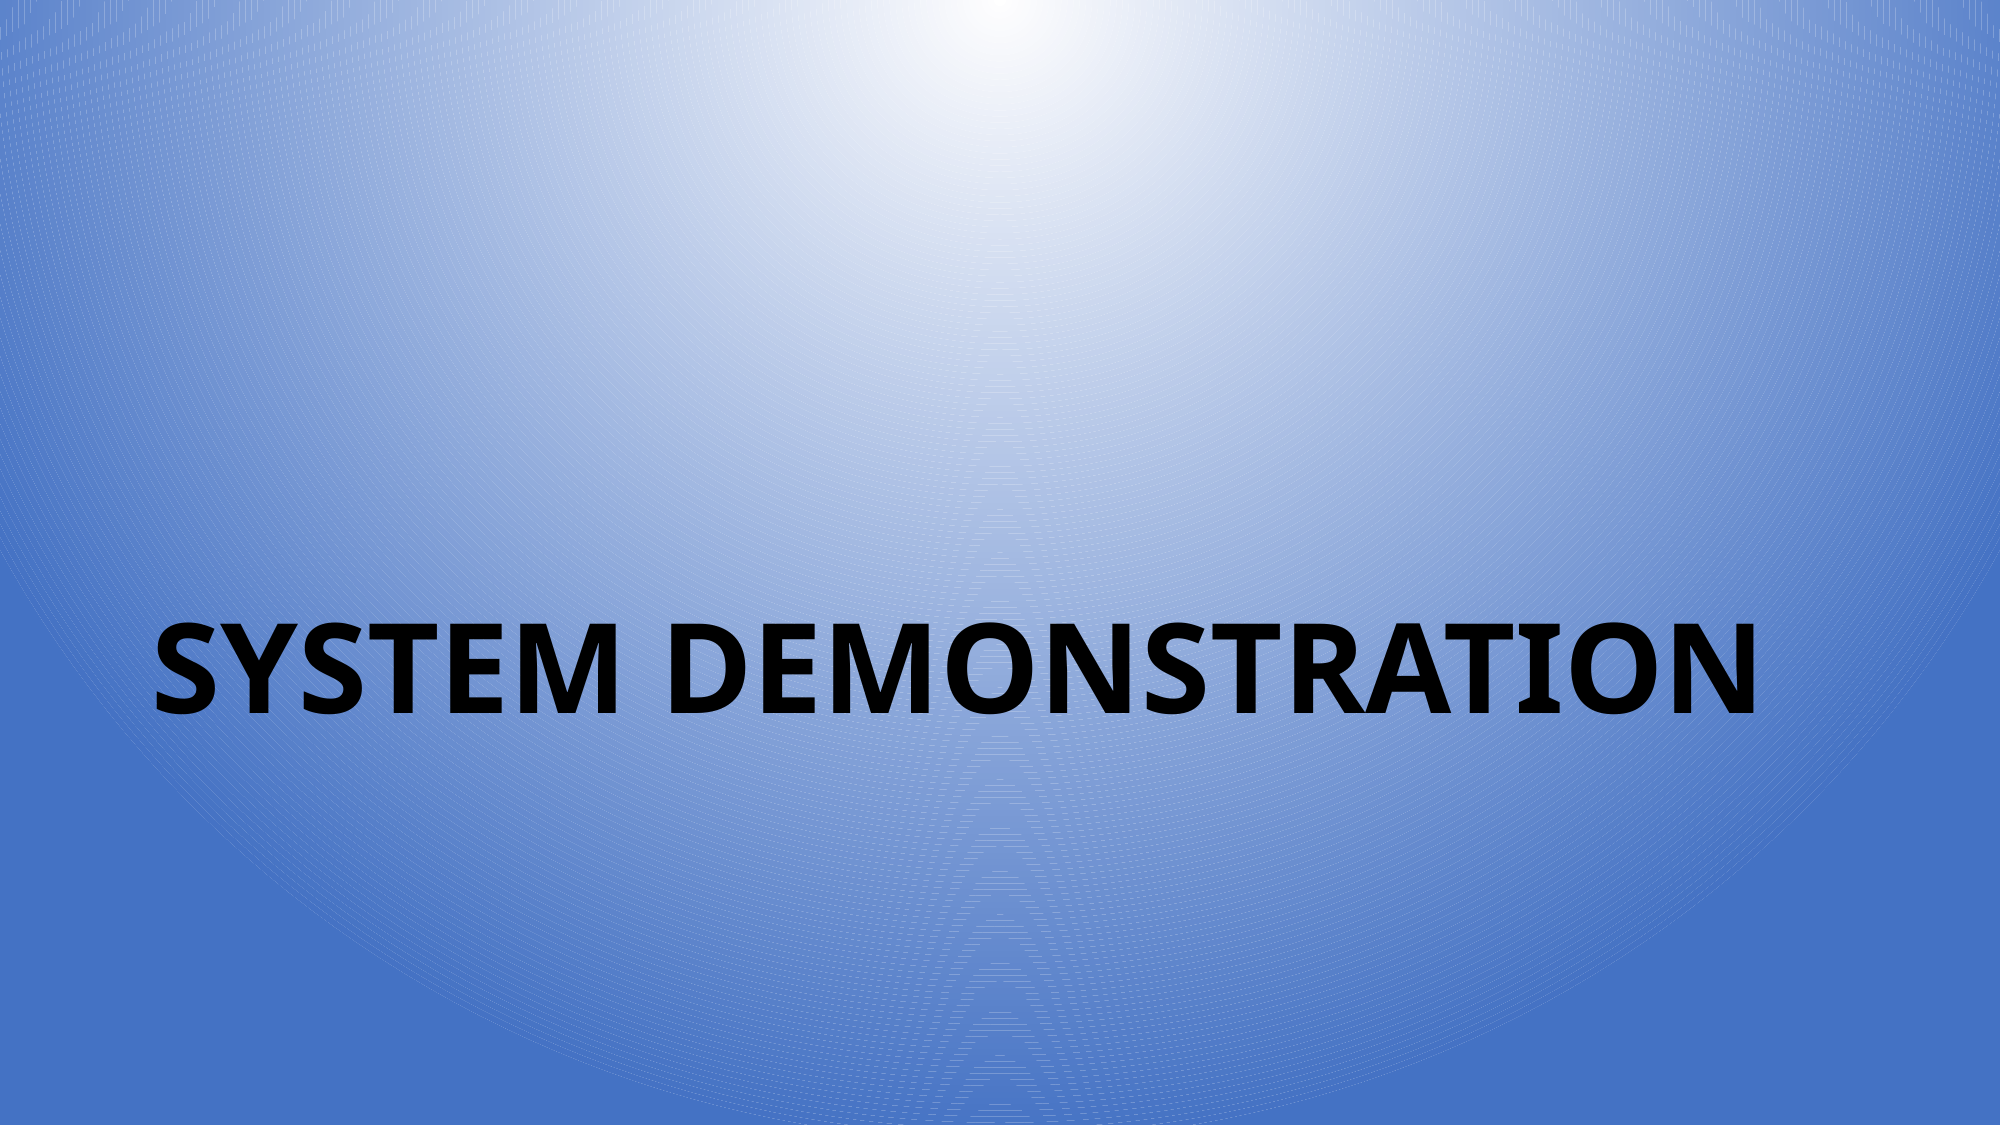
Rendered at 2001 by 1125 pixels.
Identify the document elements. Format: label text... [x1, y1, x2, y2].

title SYSTEM DEMONSTRATION [136, 280, 1862, 749]
